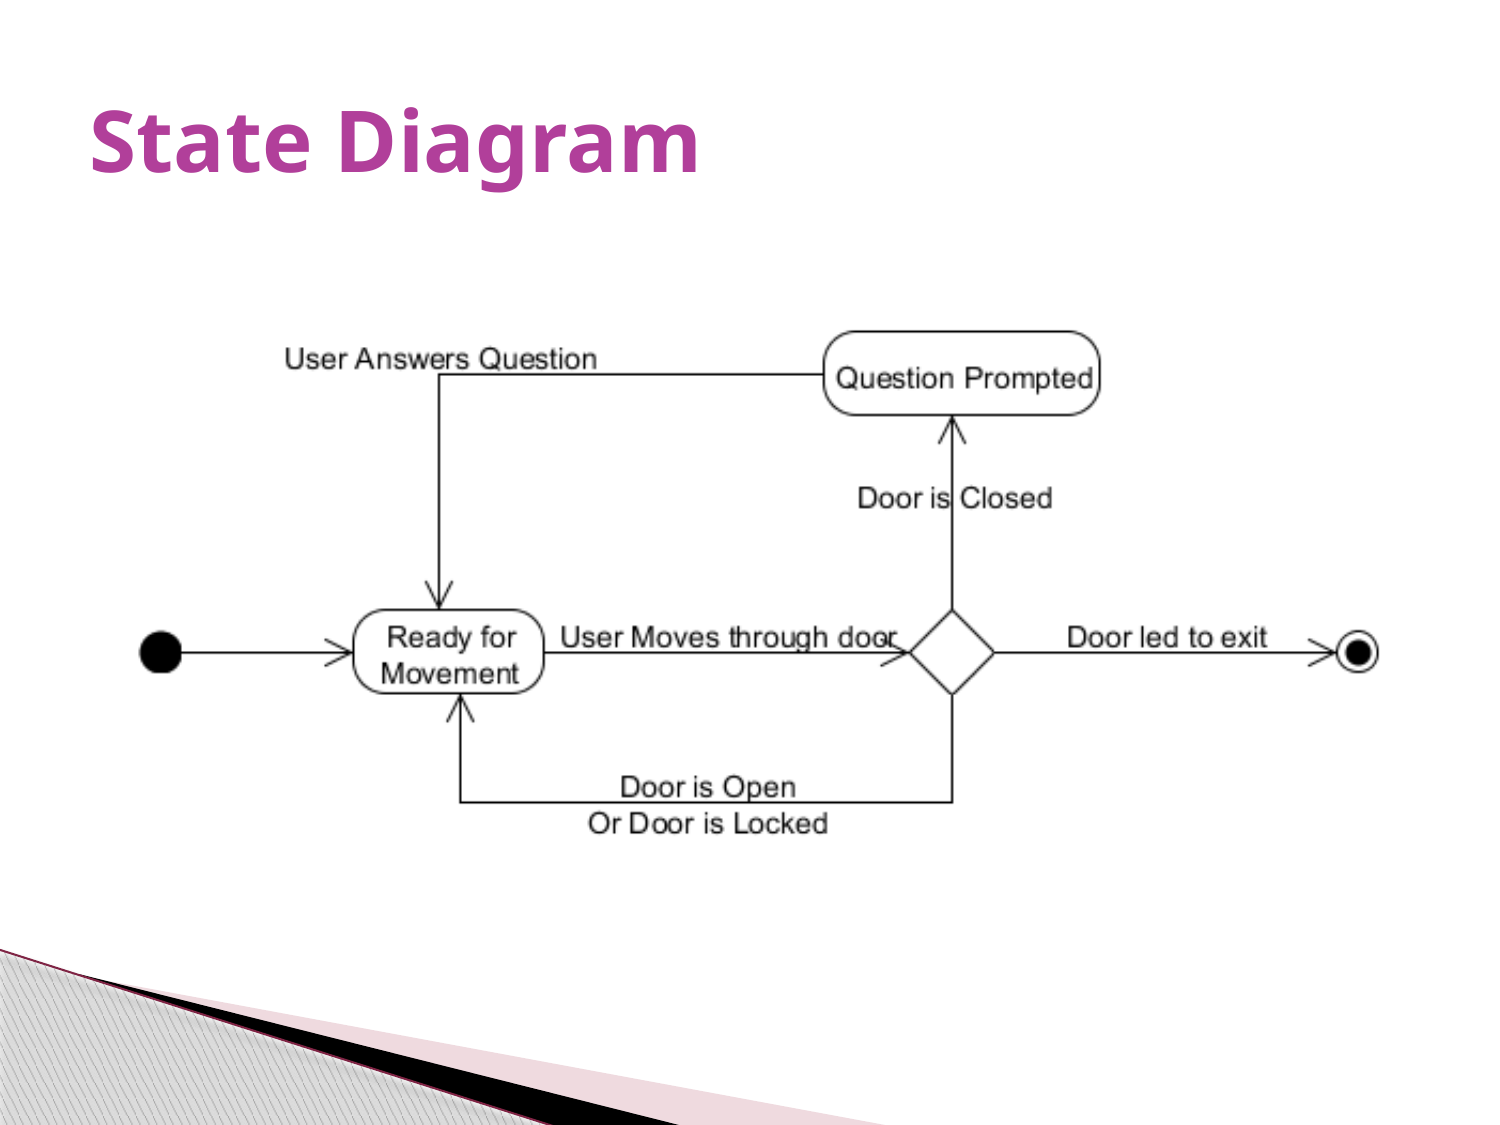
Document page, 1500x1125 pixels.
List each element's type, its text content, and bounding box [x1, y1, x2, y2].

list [74, 224, 1422, 940]
title State Diagram [75, 45, 1425, 230]
